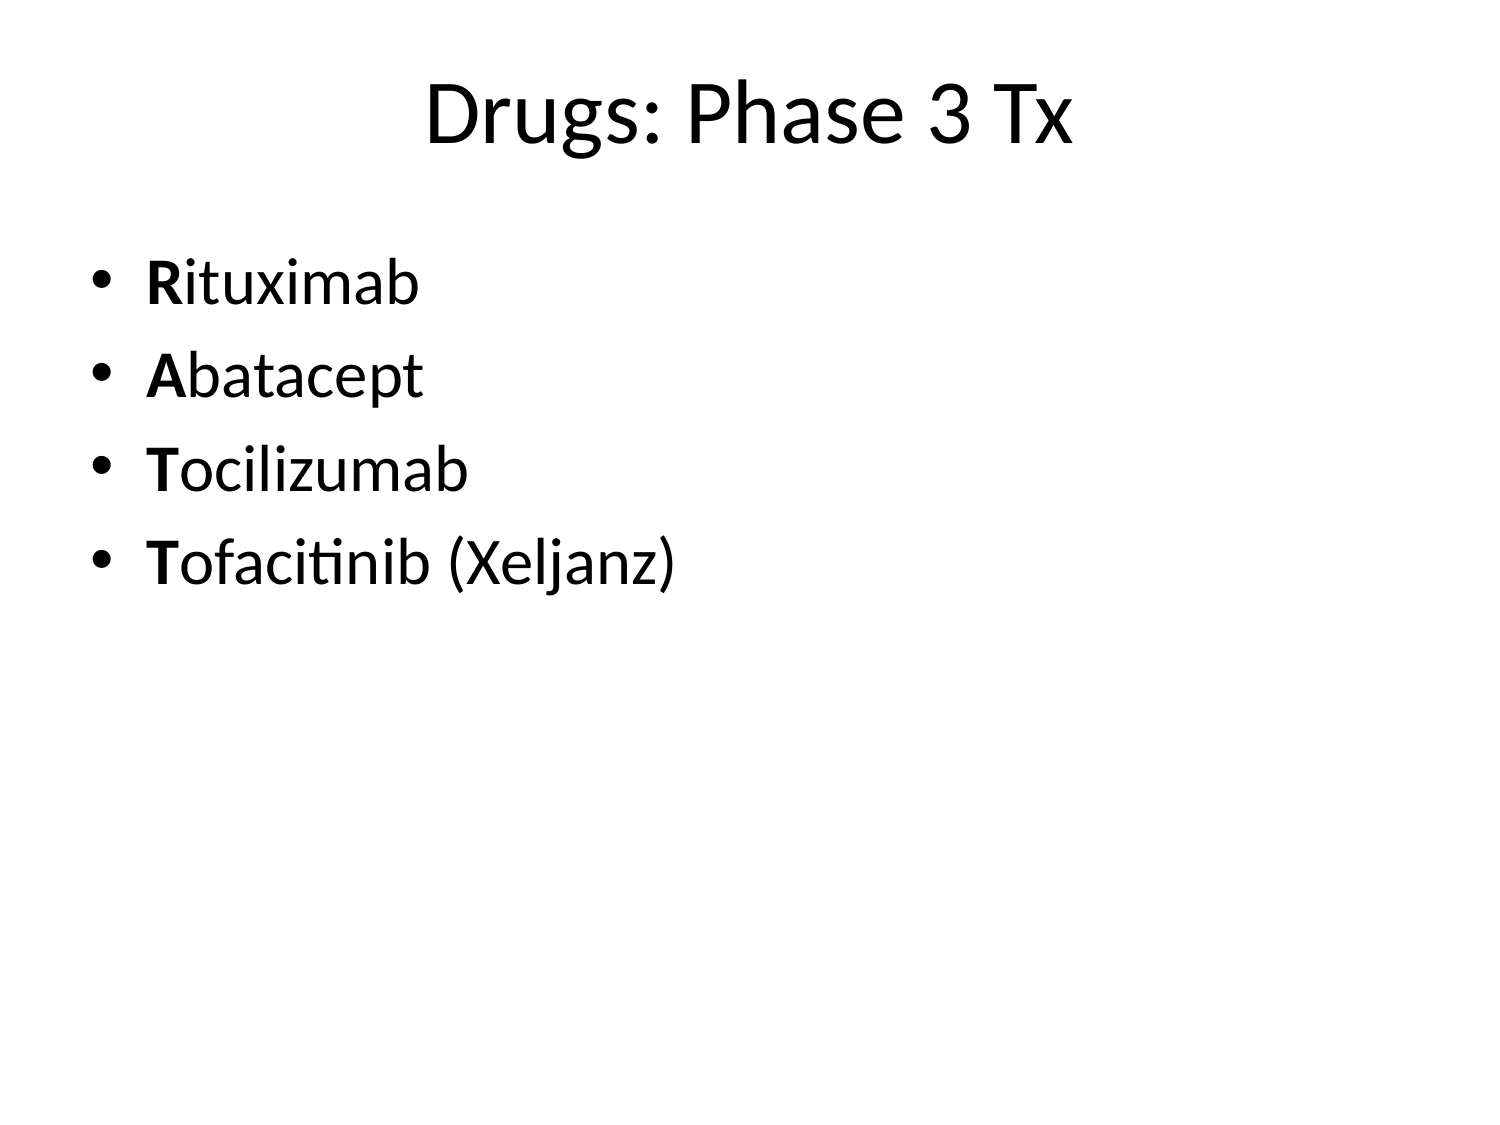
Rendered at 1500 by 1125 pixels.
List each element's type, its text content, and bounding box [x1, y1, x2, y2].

title Drugs: Phase 3 Tx [75, 12, 1425, 201]
list Rituximab Abatacept Tocilizumab Tofacitinib (Xeljanz) [75, 230, 879, 973]
